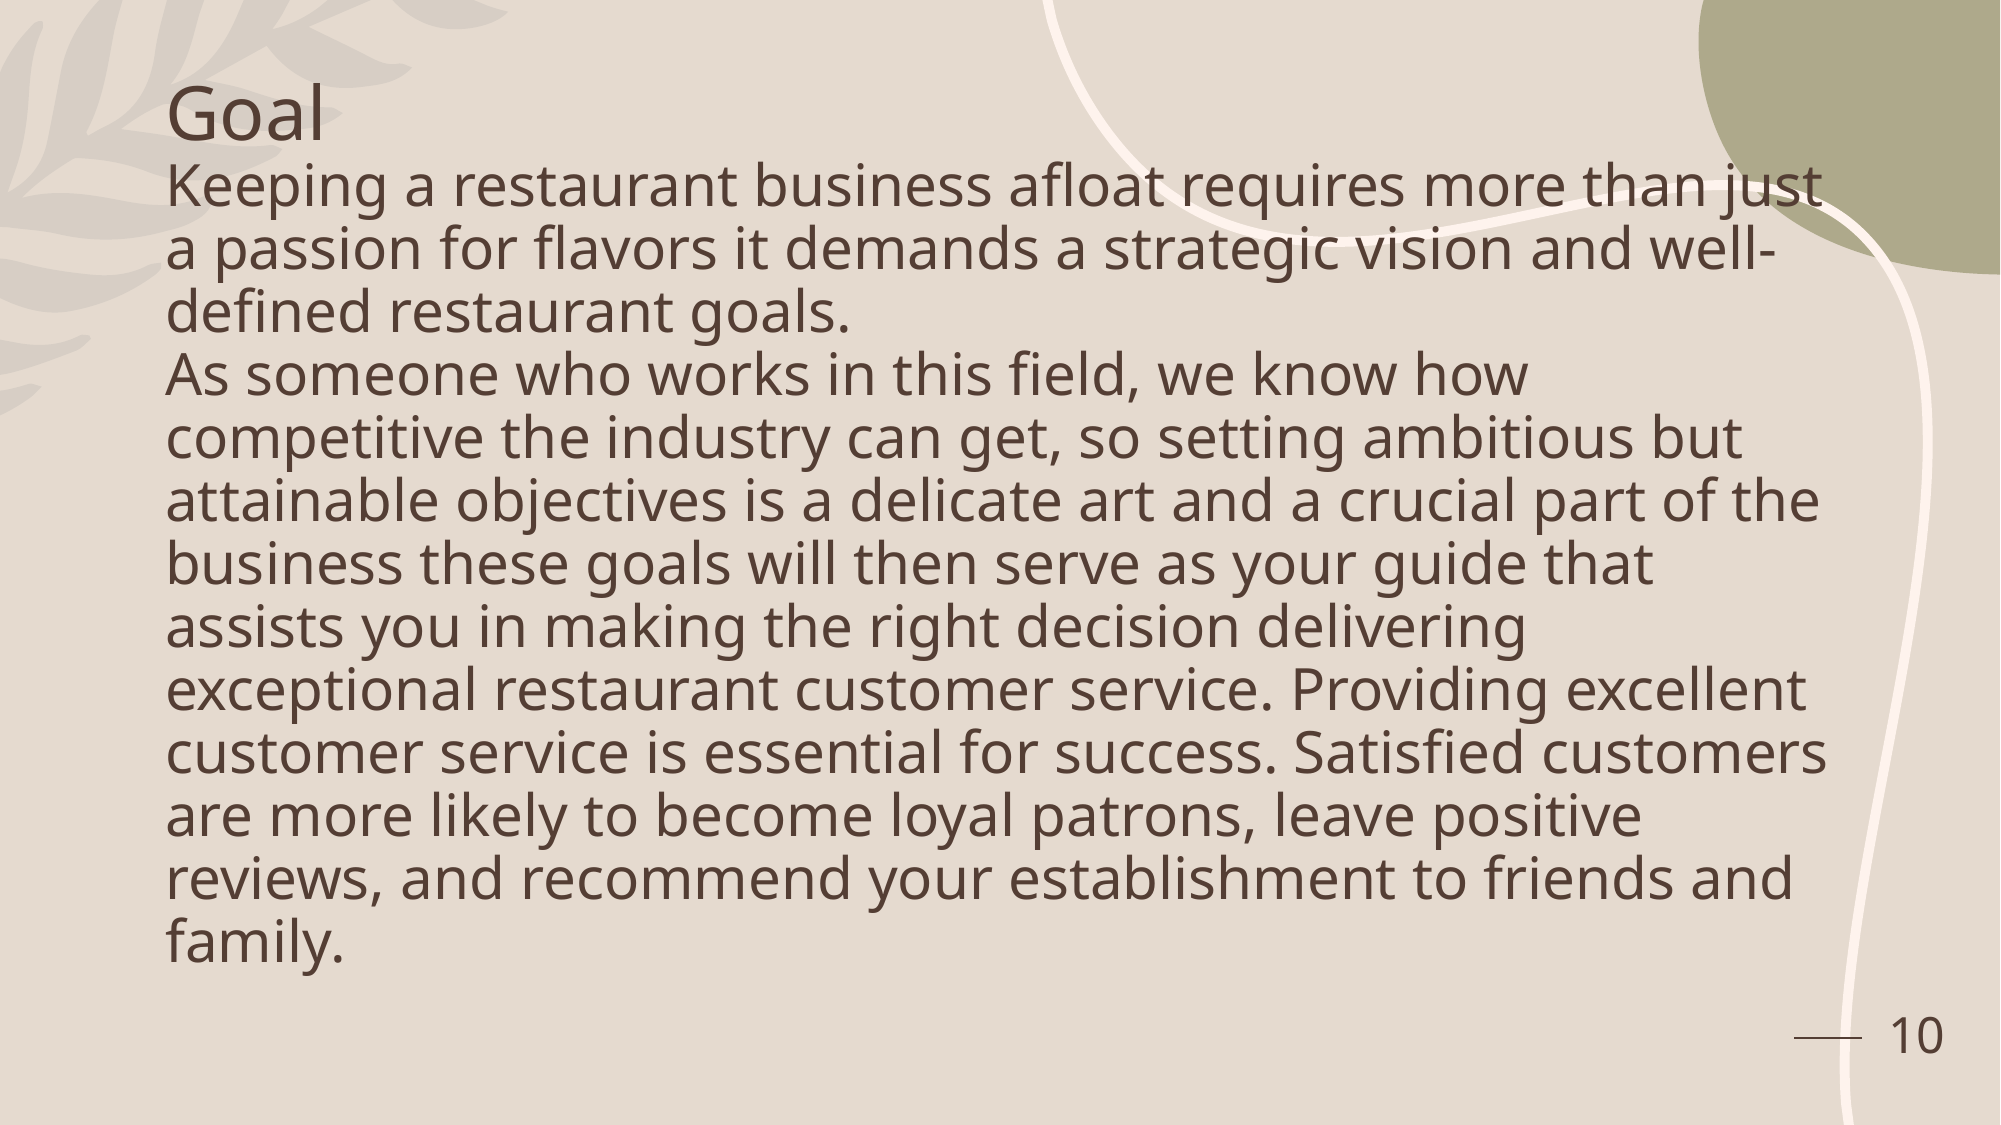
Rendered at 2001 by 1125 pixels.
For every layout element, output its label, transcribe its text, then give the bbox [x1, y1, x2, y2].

title Goal Keeping a restaurant business afloat requires more than just a passion for flavors it demands a strategic vision and well-defined restaurant goals. As someone who works in this field, we know how competitive the industry can get, so setting ambitious but attainable objectives is a delicate art and a crucial part of the business these goals will then serve as your guide that assists you in making the right decision delivering exceptional restaurant customer service. Providing excellent customer service is essential for success. Satisfied customers are more likely to become loyal patrons, leave positive reviews, and recommend your establishment to friends and family. [150, 216, 1850, 1055]
slide_number 10 [1862, 964, 1971, 1112]
